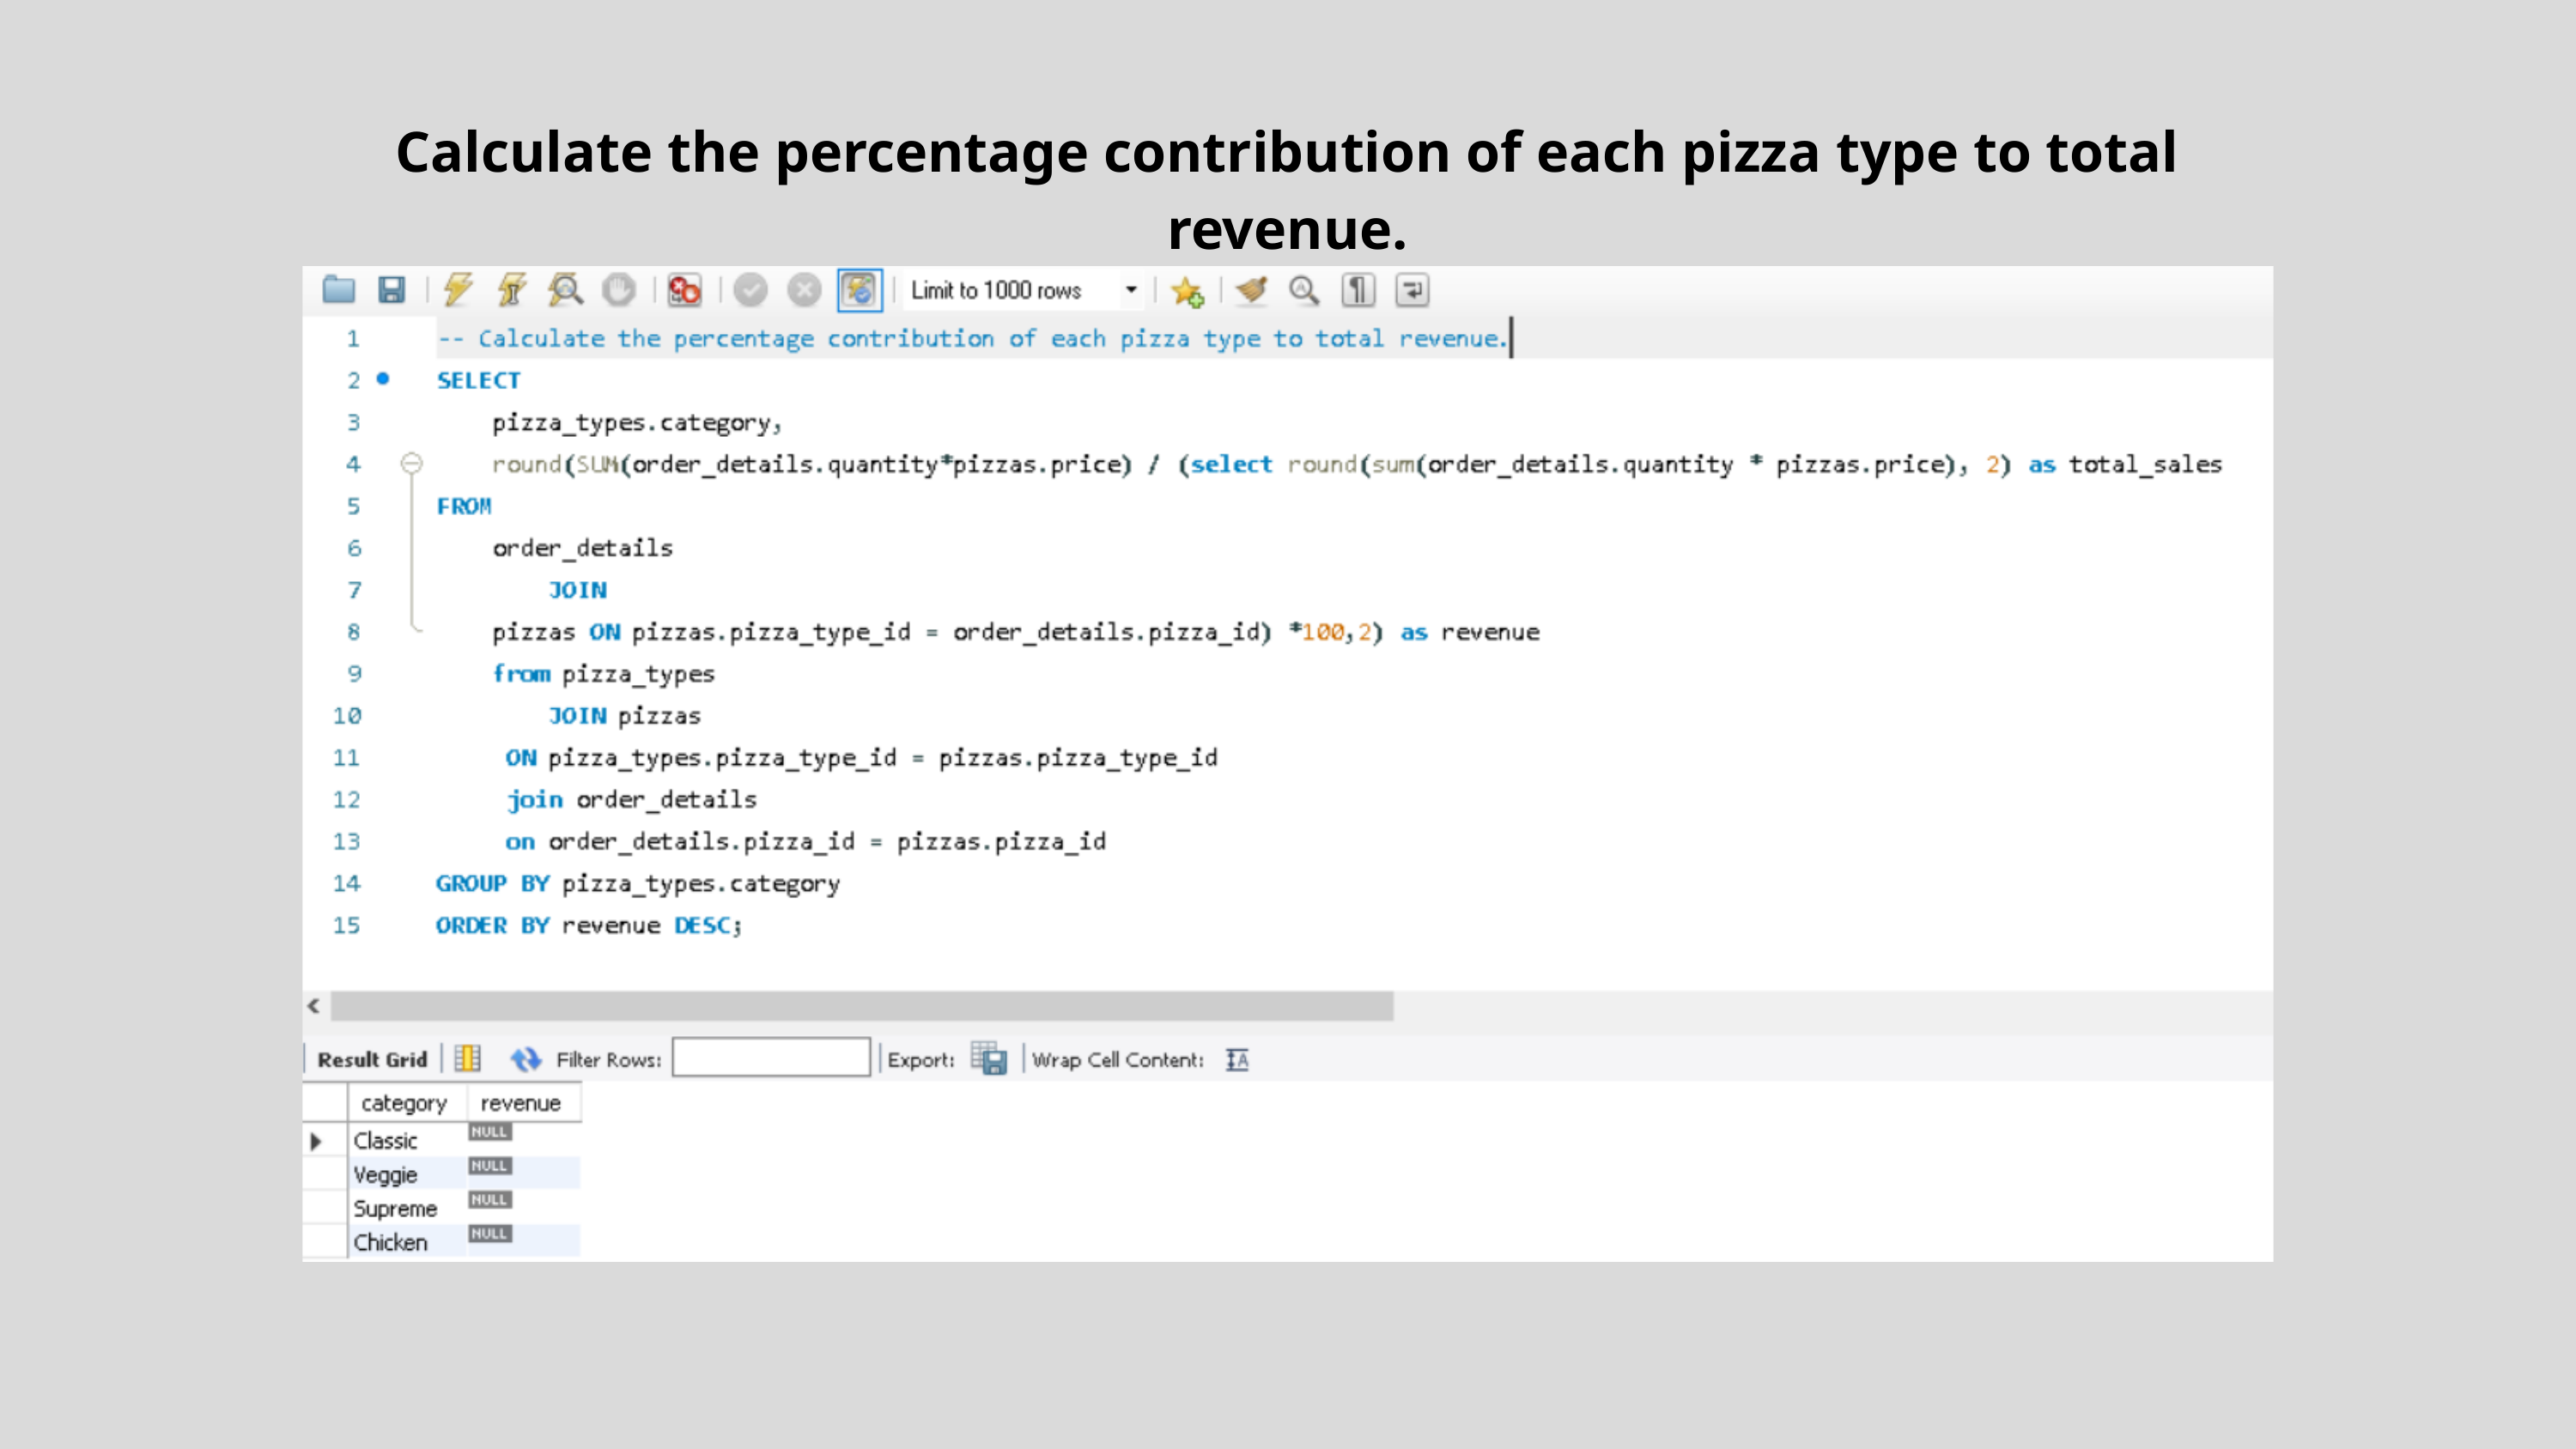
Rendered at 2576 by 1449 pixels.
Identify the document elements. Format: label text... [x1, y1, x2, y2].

text_box Calculate the percentage contribution of each pizza type to total revenue. [296, 105, 2280, 261]
text_box [302, 266, 2274, 1262]
